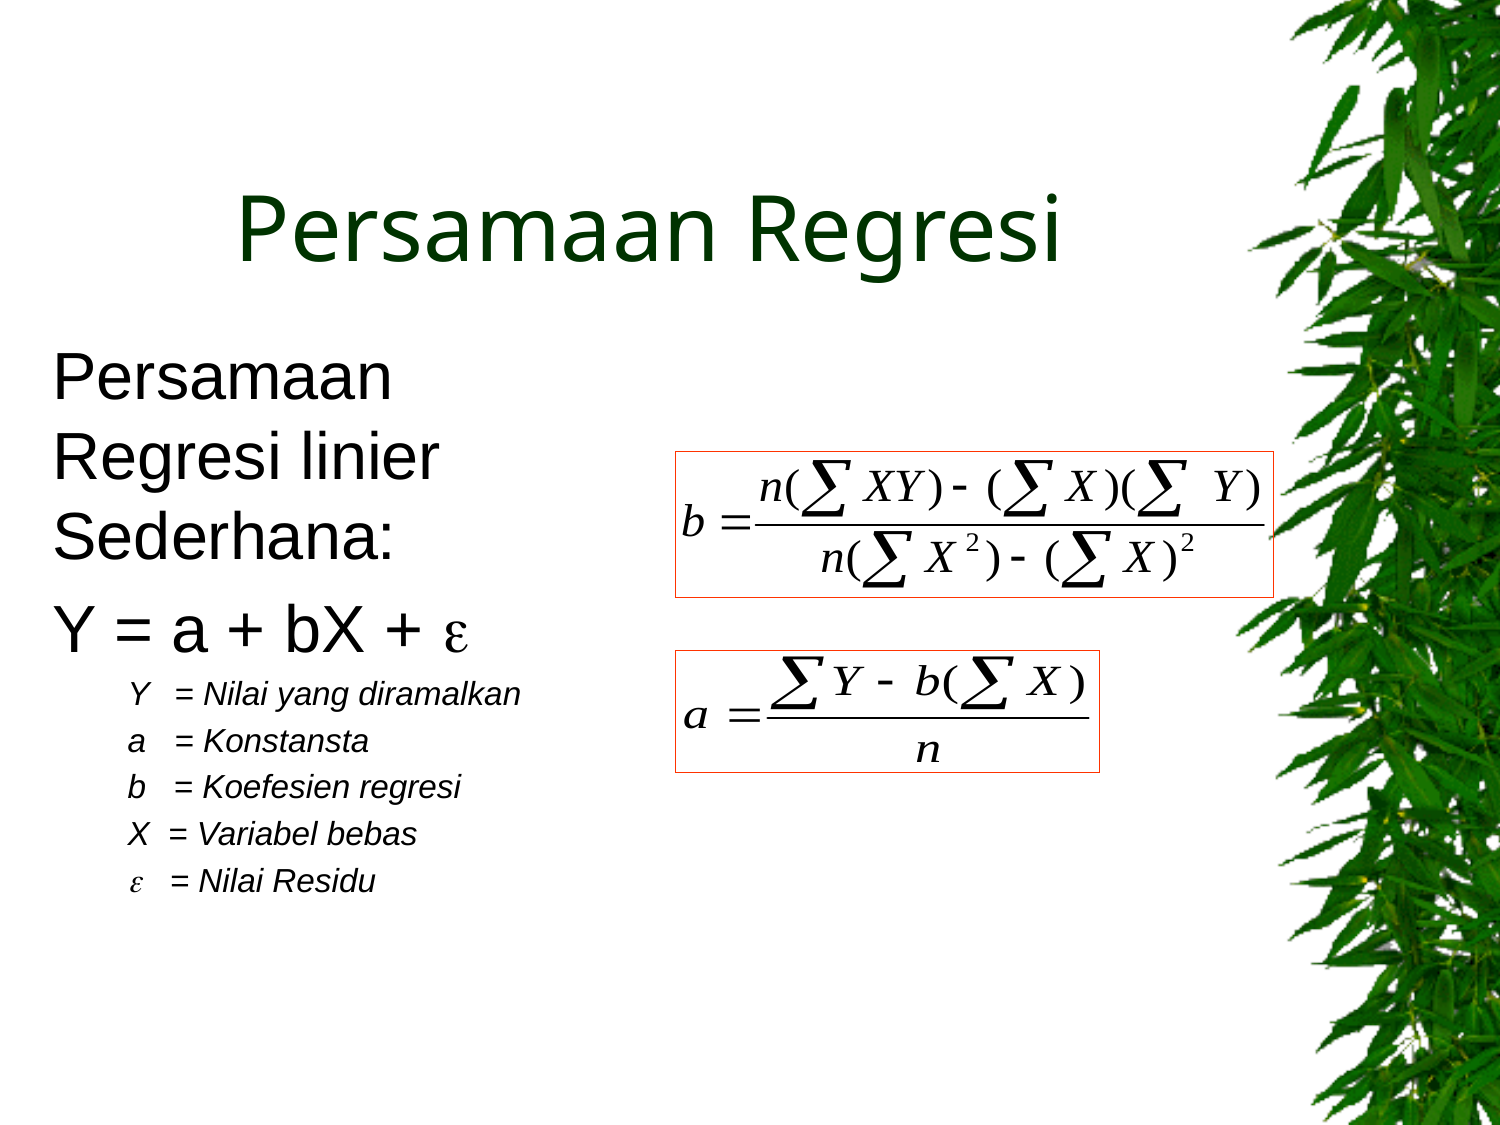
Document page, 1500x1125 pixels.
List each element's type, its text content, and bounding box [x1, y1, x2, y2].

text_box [674, 451, 1274, 599]
picture [1206, 1, 1500, 1125]
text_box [674, 649, 1101, 773]
title Persamaan Regresi [37, 162, 1263, 288]
list Persamaan Regresi linier Sederhana: Y = a + bX +  Y = Nilai yang diramalkan a = Konstansta b = Koefesien regresi X = Variabel bebas  = Nilai Residu [37, 324, 645, 1000]
